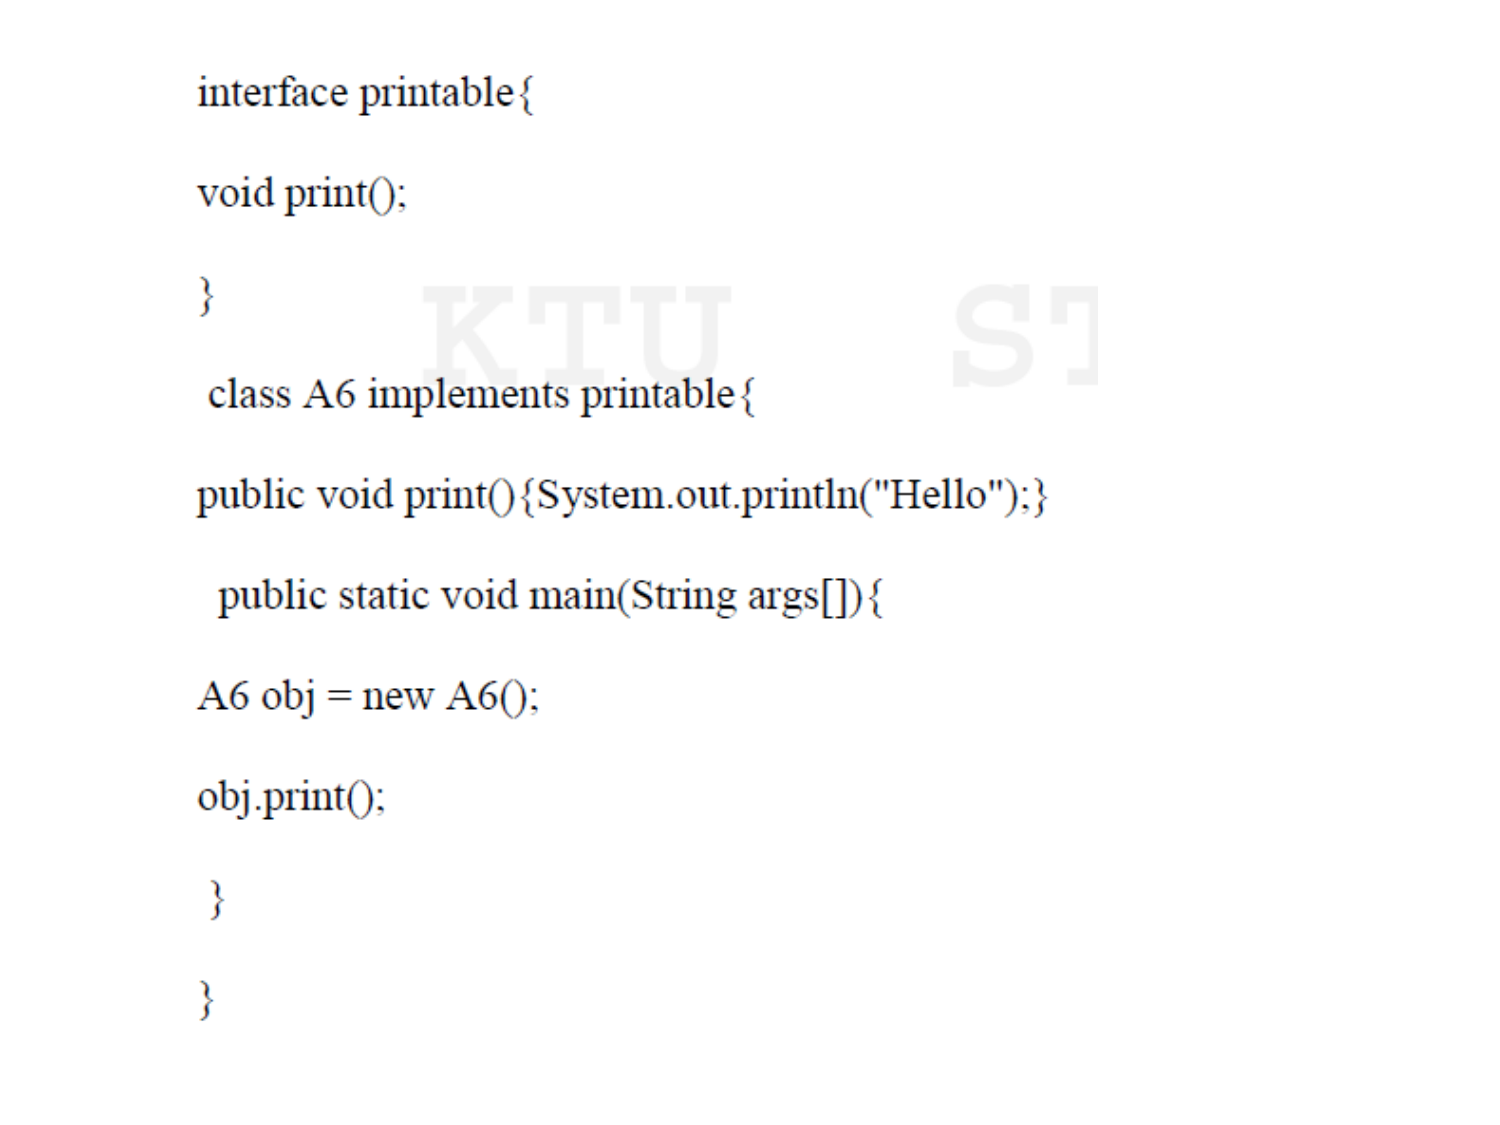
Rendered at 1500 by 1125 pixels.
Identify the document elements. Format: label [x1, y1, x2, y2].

list [162, 58, 1098, 1059]
